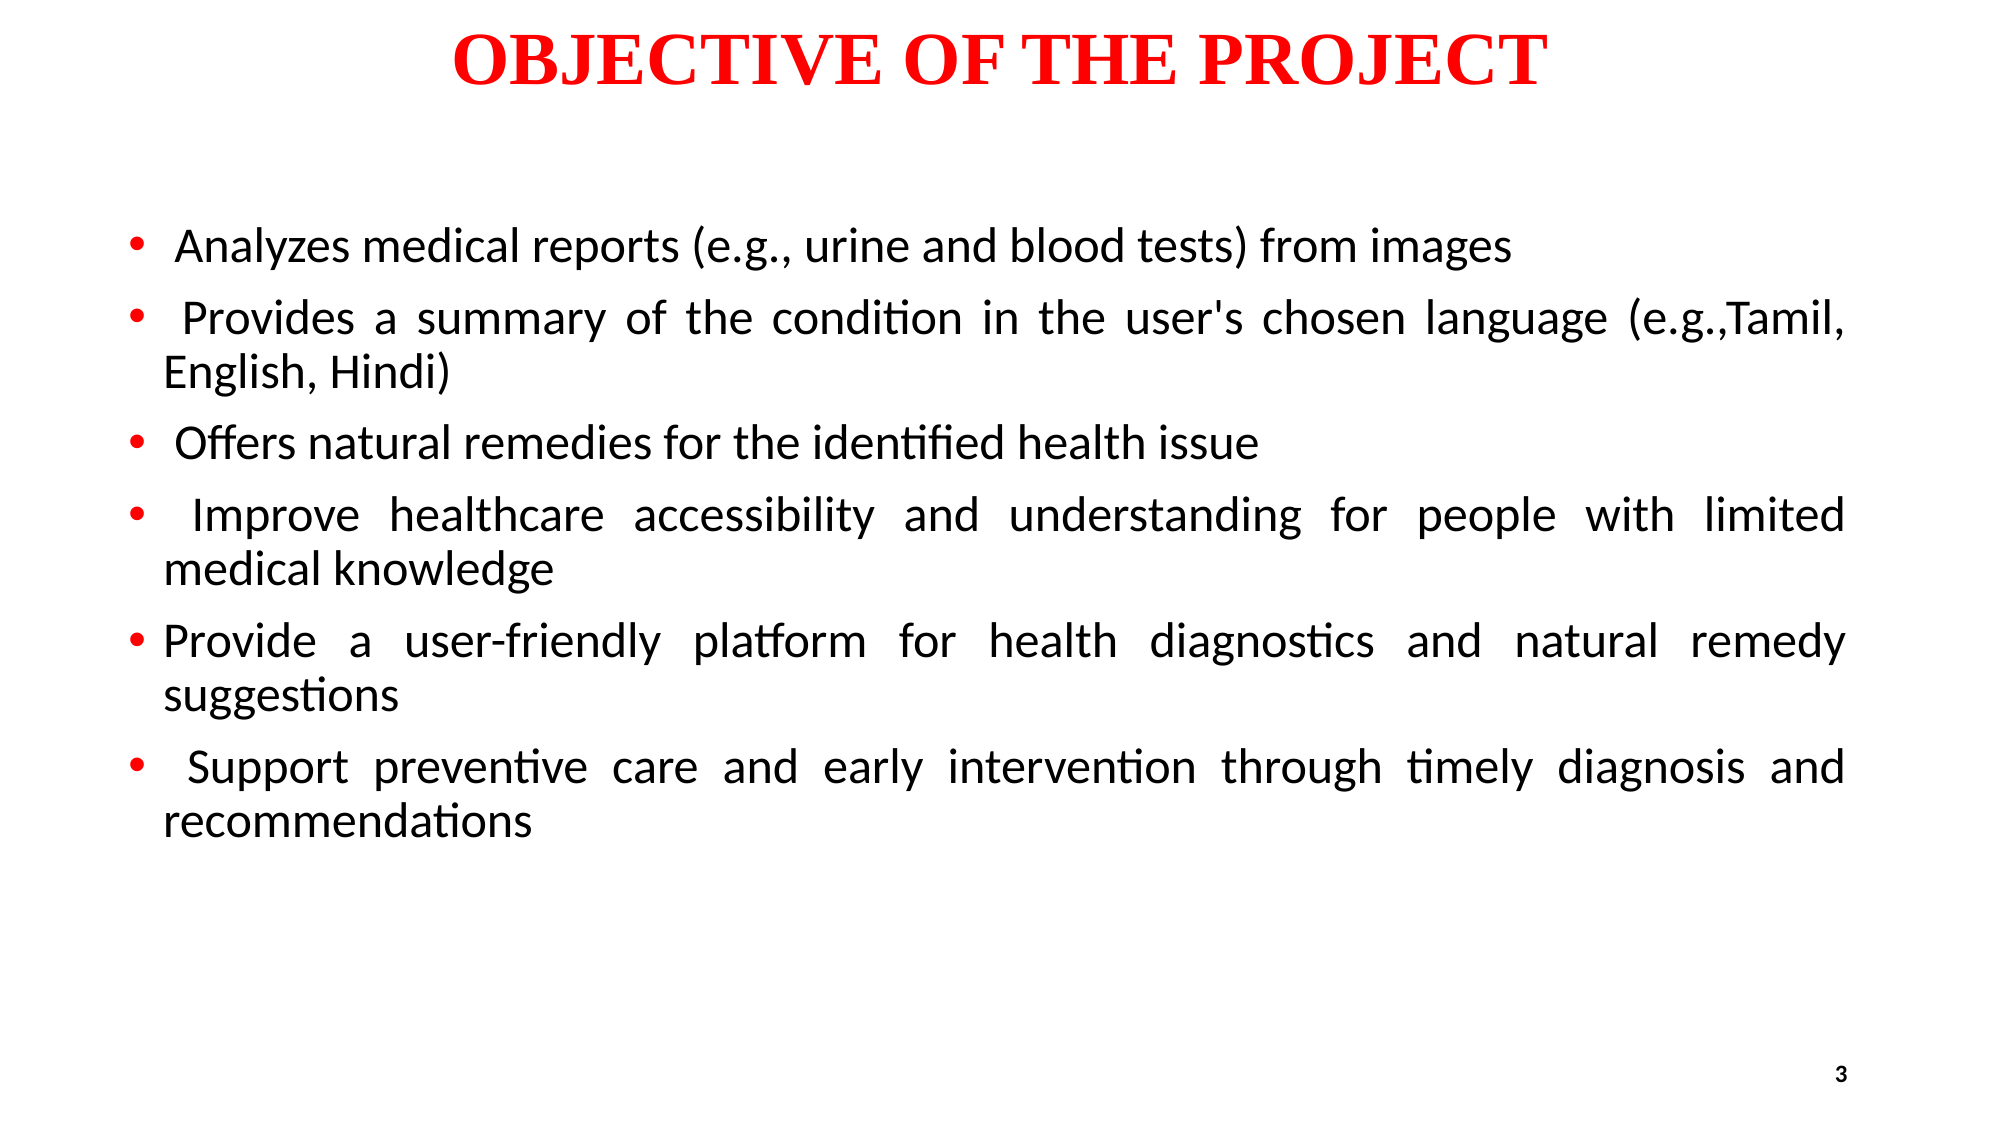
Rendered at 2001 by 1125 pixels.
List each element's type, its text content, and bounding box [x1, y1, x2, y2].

slide_number 3 [1412, 1042, 1863, 1103]
title OBJECTIVE OF THE PROJECT [0, 0, 2000, 122]
list Analyzes medical reports (e.g., urine and blood tests) from images Provides a summary of the condition in the user's chosen language (e.g.,Tamil, English, Hindi) Offers natural remedies for the identified health issue Improve healthcare accessibility and understanding for people with limited medical knowledge Provide a user-friendly platform for health diagnostics and natural remedy suggestions Support preventive care and early intervention through timely diagnosis and recommendations [113, 211, 1863, 857]
